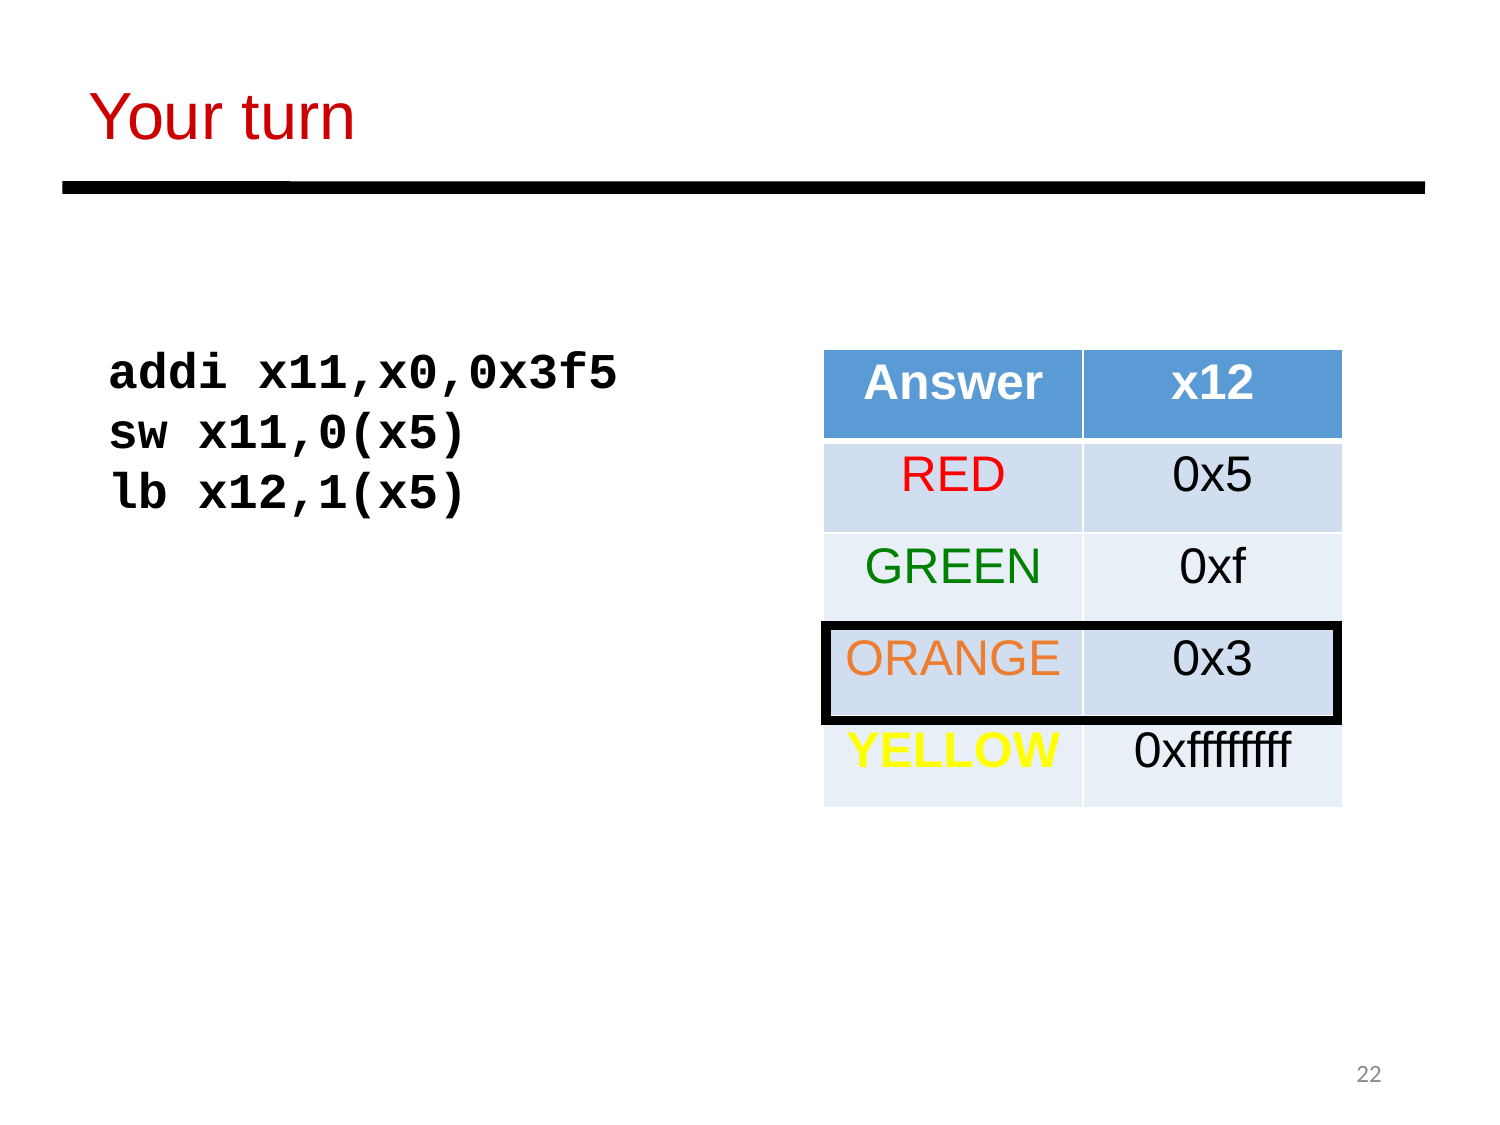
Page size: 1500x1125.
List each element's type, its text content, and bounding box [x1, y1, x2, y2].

table_cell 0xffffffff [1084, 717, 1342, 807]
text_box [825, 625, 1338, 721]
table_header x12 [1084, 350, 1342, 438]
table_cell 0x3 [1338, 625, 1342, 715]
text_box addi x11,x0,0x3f5 sw x11,0(x5) lb x12,1(x5) [93, 331, 1425, 526]
table_cell YELLOW [824, 717, 1082, 807]
table_cell 0x5 [1084, 444, 1342, 532]
table_cell GREEN [824, 534, 1082, 624]
slide_number 22 [1059, 1042, 1397, 1103]
table_cell RED [824, 444, 1082, 532]
text_box Your turn [73, 65, 372, 160]
table_cell 0xf [1084, 534, 1342, 624]
table_header Answer [824, 350, 1082, 438]
